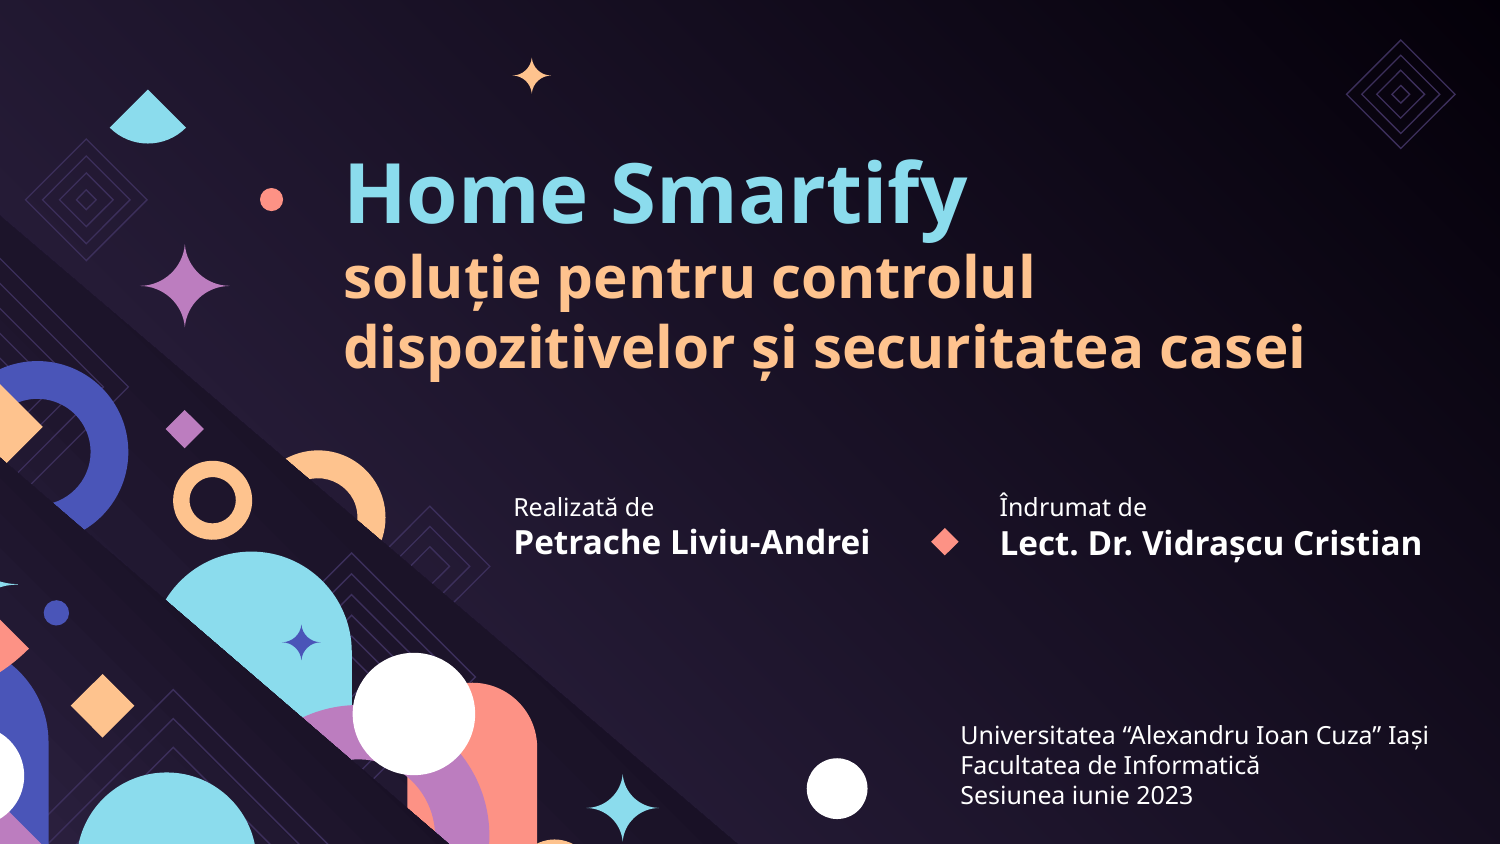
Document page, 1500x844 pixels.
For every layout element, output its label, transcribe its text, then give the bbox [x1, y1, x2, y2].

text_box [0, 24, 779, 844]
title Home Smartify soluție pentru controlul dispozitivelor și securitatea casei [783, 97, 1420, 396]
subtitle Realizată de Petrache Liviu-Andrei [783, 476, 984, 607]
text_box Universitatea “Alexandru Ioan Cuza” Iași Facultatea de Informatică Sesiunea iunie 2023 [945, 704, 1500, 843]
text_box Îndrumat de Lect. Dr. Vidrașcu Cristian [984, 476, 1477, 615]
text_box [25, 138, 148, 261]
